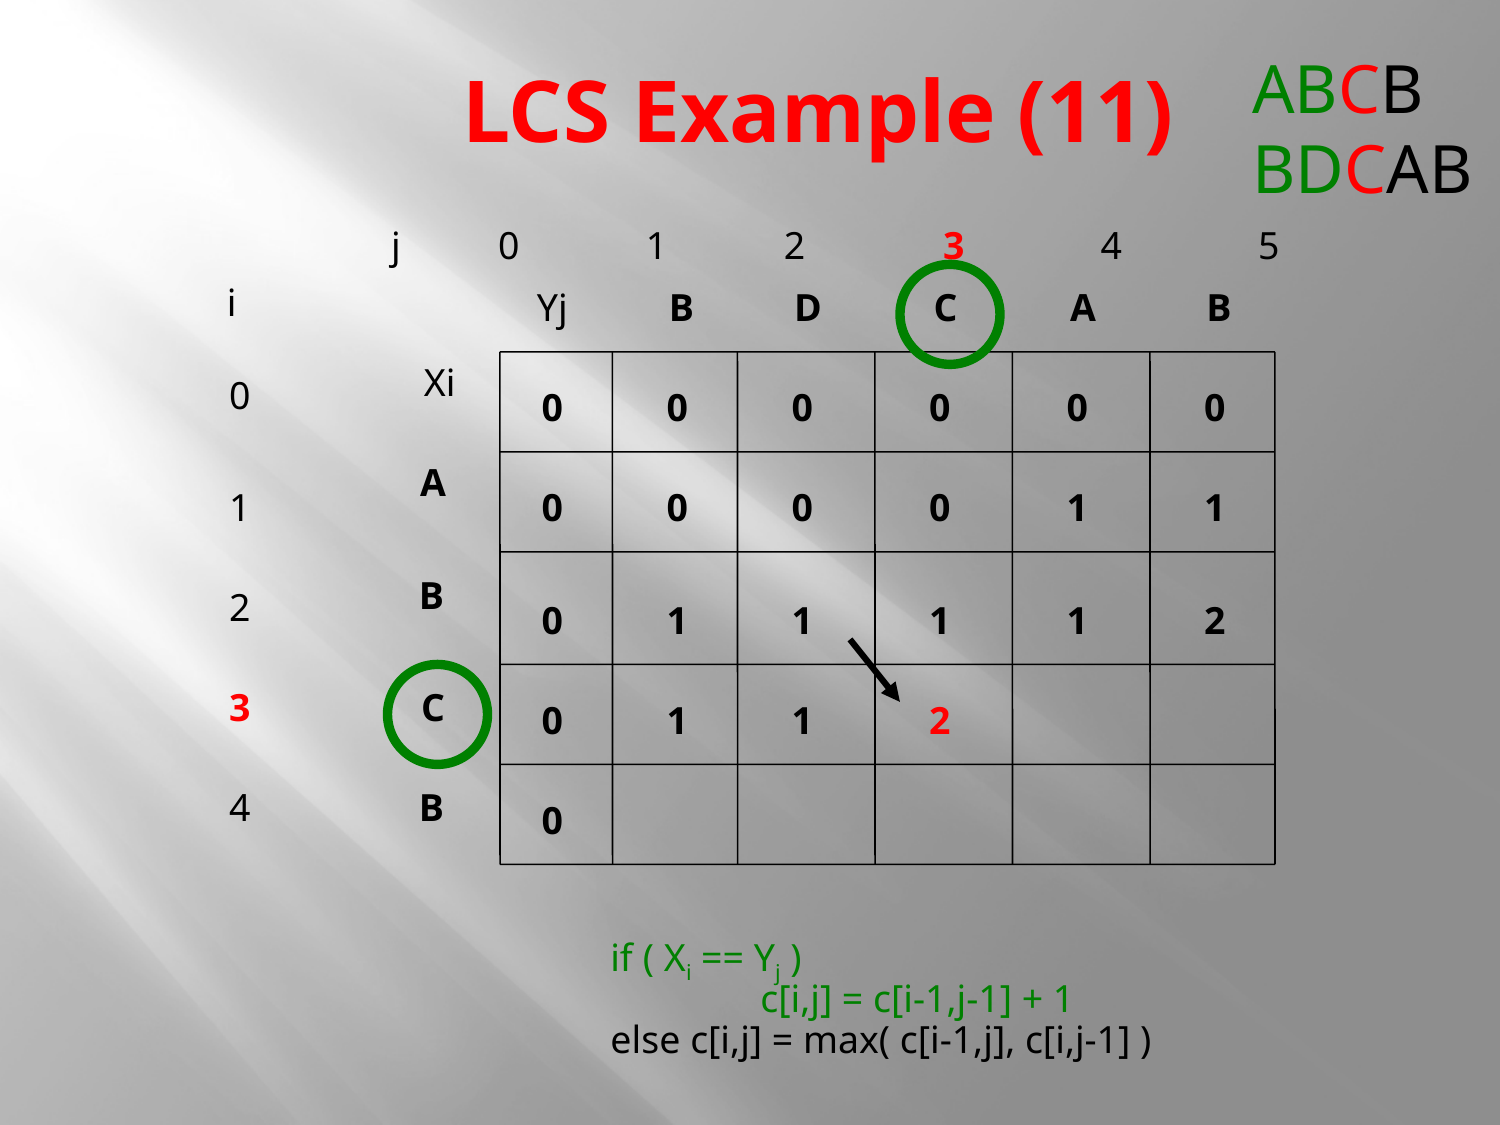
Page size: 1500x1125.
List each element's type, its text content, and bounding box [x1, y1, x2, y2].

text_box 1 [214, 476, 266, 537]
text_box B [654, 276, 710, 337]
text_box 0 [651, 376, 704, 437]
text_box 0 [526, 589, 579, 650]
text_box B [404, 776, 460, 837]
text_box i [212, 271, 252, 331]
text_box 1 [1051, 476, 1104, 537]
text_box 1 [651, 689, 704, 750]
text_box 0 [1051, 376, 1104, 437]
text_box 0 [914, 476, 966, 537]
text_box [900, 264, 1000, 365]
text_box 1 [651, 589, 704, 650]
text_box 4 [214, 776, 266, 837]
text_box 0 [214, 364, 266, 425]
text_box D [779, 276, 837, 337]
text_box 1 [1189, 476, 1241, 537]
text_box 2 [1189, 589, 1241, 650]
text_box 0 [526, 376, 579, 437]
text_box ABCB BDCAB [1237, 39, 1500, 214]
text_box Xi [409, 351, 471, 412]
text_box 1 [776, 689, 829, 750]
text_box [387, 664, 488, 765]
text_box A [405, 451, 461, 512]
text_box 0 [776, 476, 829, 537]
text_box 0 [651, 476, 704, 537]
text_box Yj [522, 276, 583, 337]
text_box 1 [776, 589, 829, 650]
text_box 0 [1189, 376, 1241, 437]
text_box 0 [776, 376, 829, 437]
text_box 1 [914, 589, 966, 650]
text_box 2 [914, 689, 966, 750]
text_box 0 [526, 476, 579, 537]
text_box 3 [214, 676, 266, 737]
title LCS Example (11) [137, 33, 1500, 184]
text_box 2 [214, 576, 266, 637]
text_box j 0 1 2 3 4 5 [376, 214, 1306, 275]
text_box 0 [526, 689, 579, 750]
text_box if ( Xi == Yj ) c[i,j] = c[i-1,j-1] + 1 else c[i,j] = max( c[i-1,j], c[i,j-1] ) [295, 926, 1167, 1069]
text_box A [1055, 276, 1111, 337]
text_box [849, 639, 900, 702]
text_box 0 [914, 376, 966, 437]
text_box B [1191, 276, 1247, 337]
text_box 1 [1051, 589, 1104, 650]
text_box B [404, 564, 460, 625]
text_box 0 [526, 789, 579, 850]
